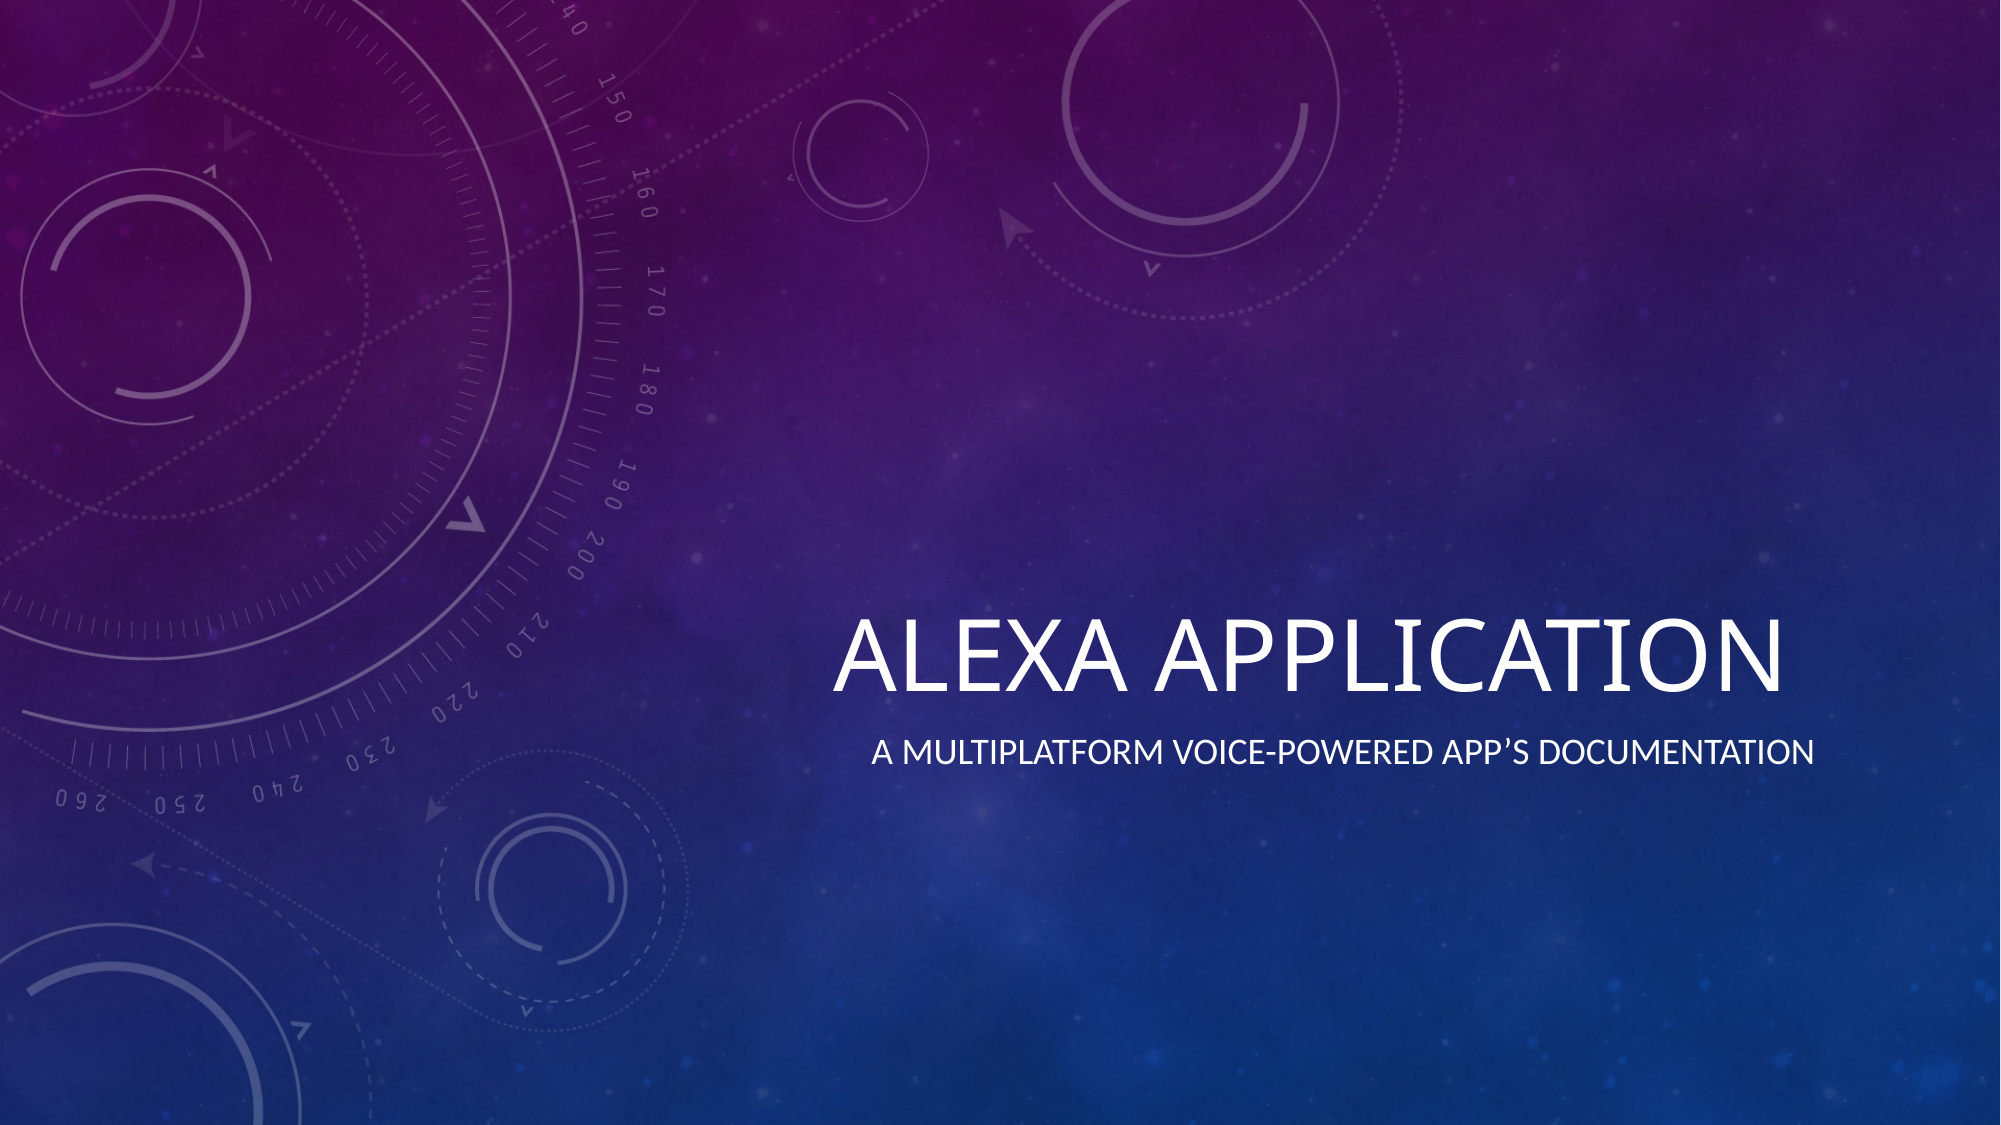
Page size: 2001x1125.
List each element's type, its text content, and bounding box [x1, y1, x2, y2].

subtitle a multiplatform voice-powered app’s documentation [650, 719, 1831, 950]
picture [0, 0, 2001, 1125]
title ALEXA APPLICATION [650, 322, 1831, 719]
